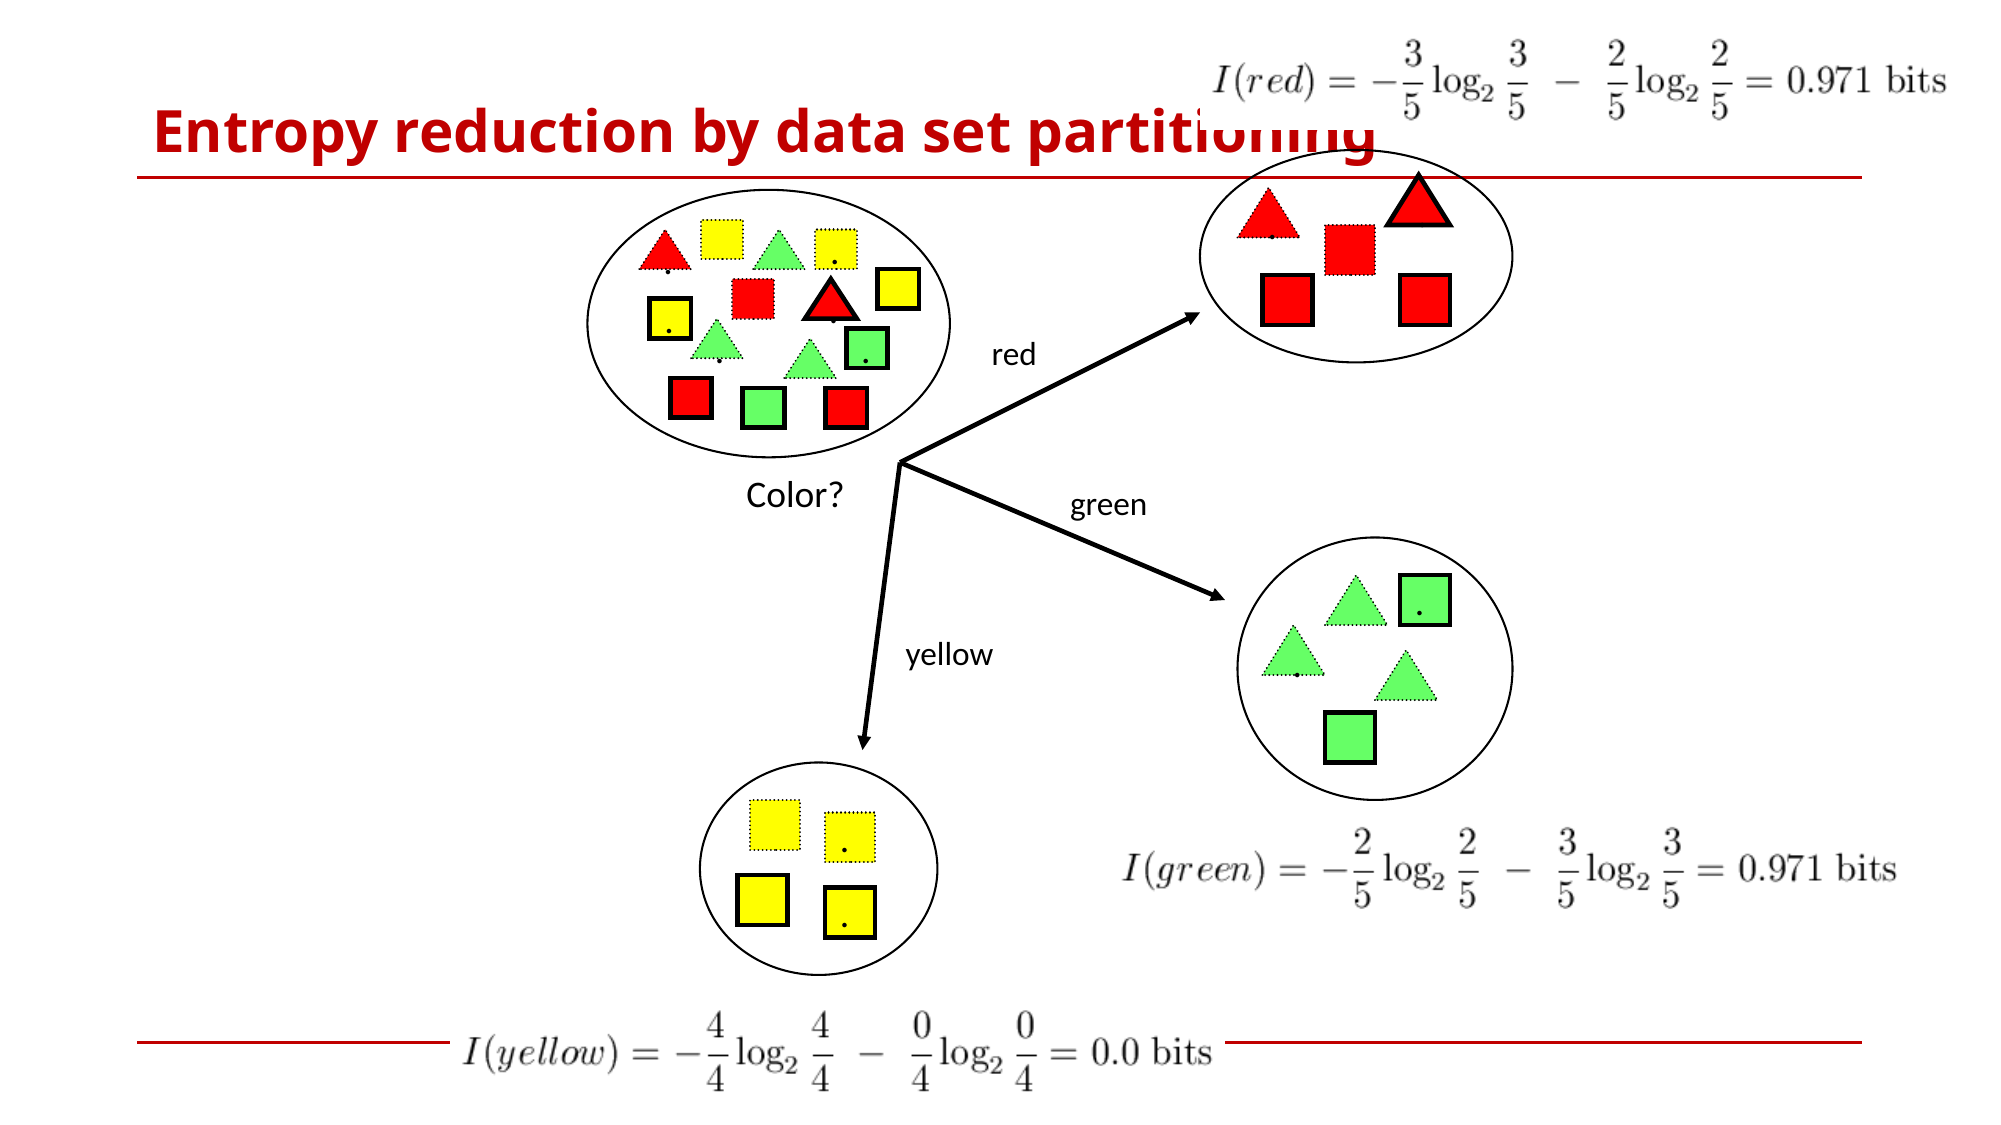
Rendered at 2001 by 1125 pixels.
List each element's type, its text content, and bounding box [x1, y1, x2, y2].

text_box Color? [731, 462, 860, 523]
title Entropy reduction by data set partitioning [137, 90, 1863, 178]
picture [1199, 32, 1961, 130]
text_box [699, 762, 938, 975]
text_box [862, 312, 1225, 750]
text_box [587, 189, 950, 458]
picture [450, 998, 1225, 1104]
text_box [1237, 537, 1513, 800]
picture [1108, 818, 1908, 920]
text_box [1199, 149, 1513, 363]
